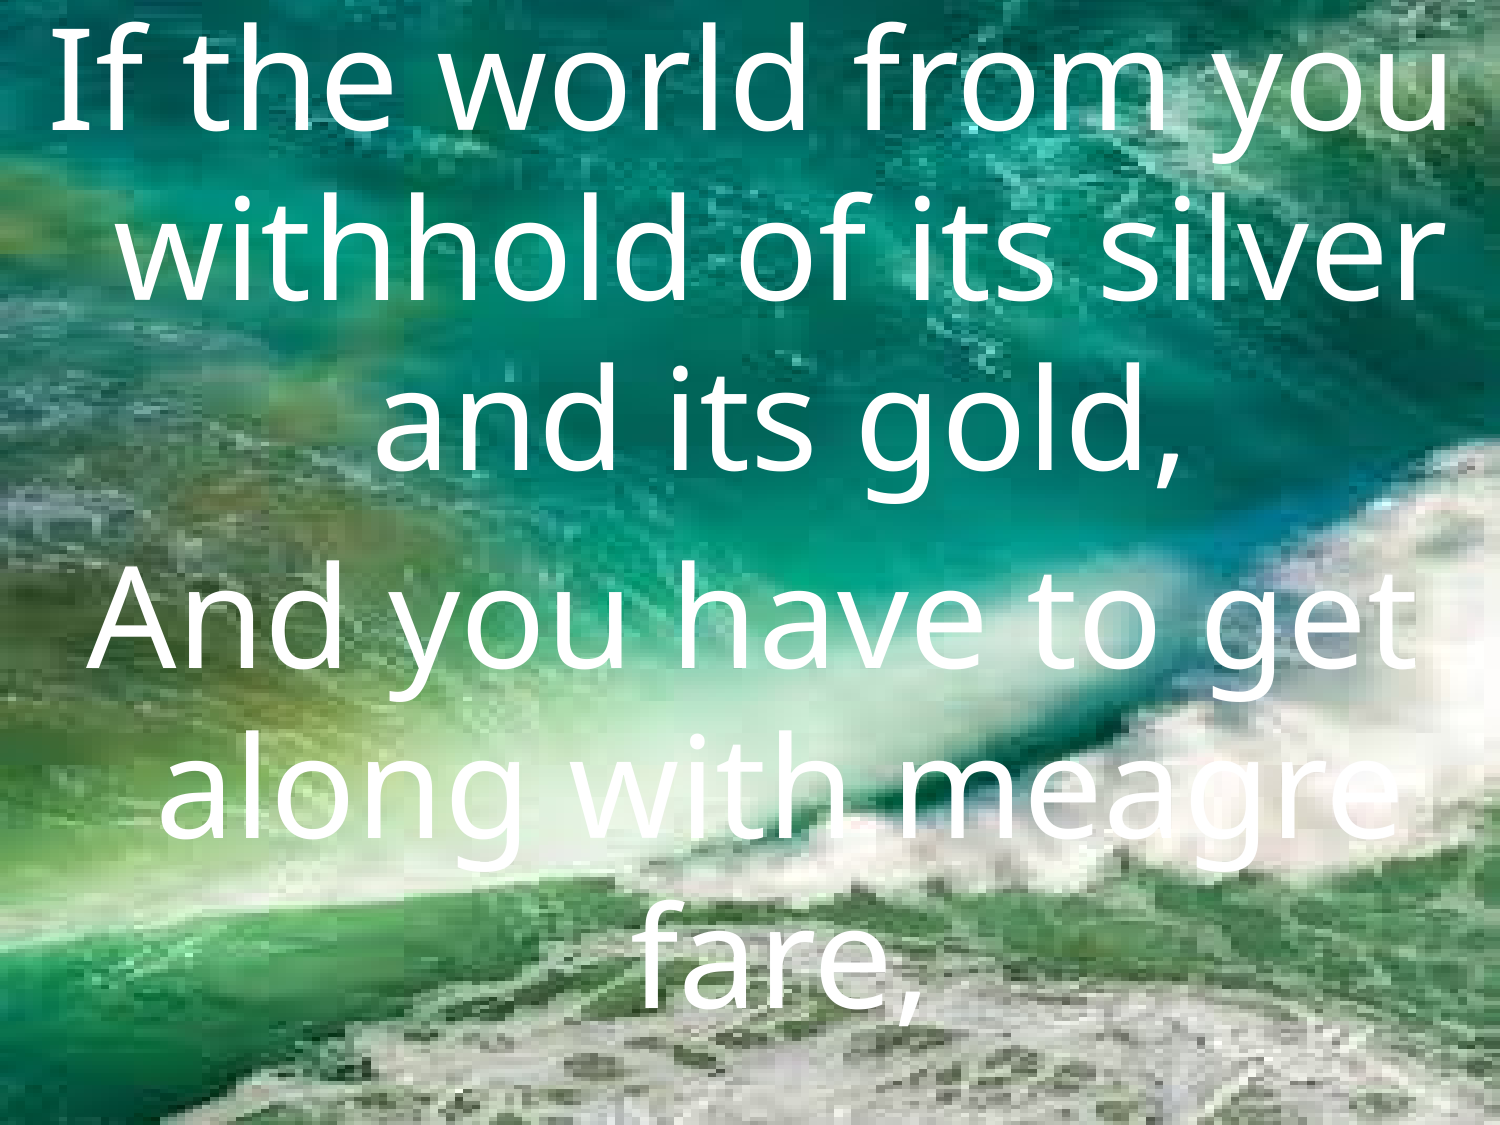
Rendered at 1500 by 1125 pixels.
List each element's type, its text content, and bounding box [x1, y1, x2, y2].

list If the world from you withhold of its silver and its gold, And you have to get along with meagre fare, [0, 0, 1500, 1125]
